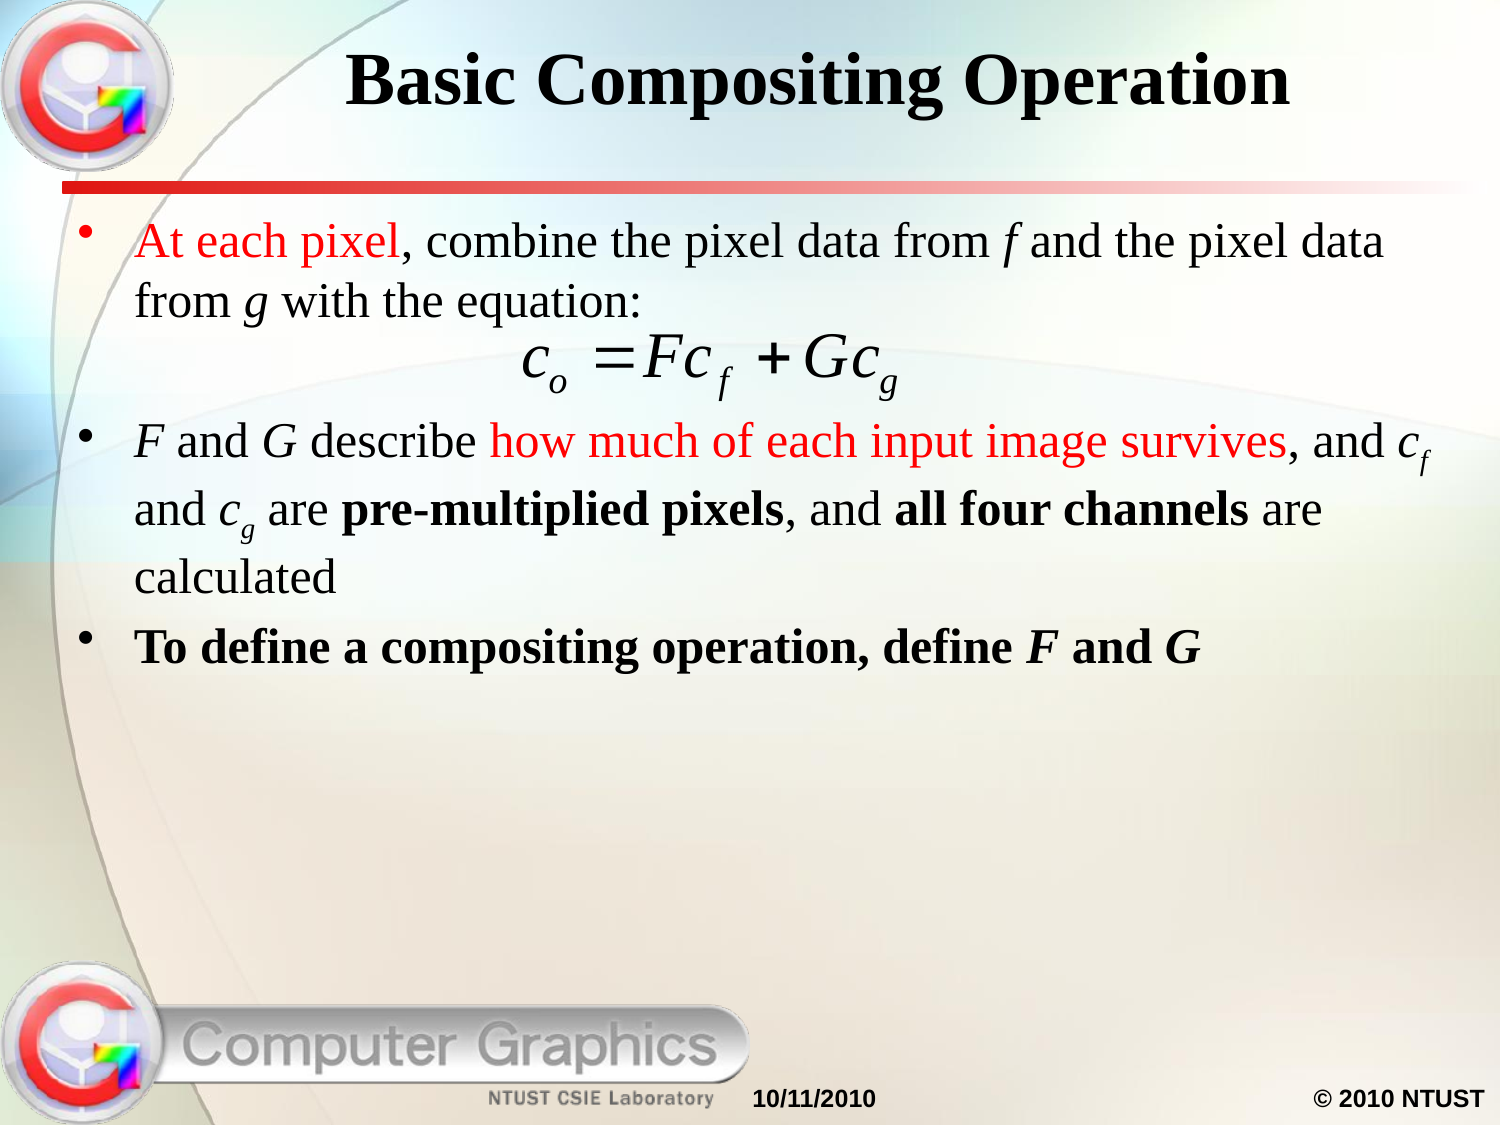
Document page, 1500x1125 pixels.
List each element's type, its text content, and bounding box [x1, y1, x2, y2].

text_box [512, 312, 913, 416]
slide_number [737, 1074, 1050, 1113]
title Basic Compositing Operation [174, 12, 1463, 138]
list At each pixel, combine the pixel data from f and the pixel data from g with the equation: F and G describe how much of each input image survives, and cf and cg are pre-multiplied pixels, and all four channels are calculated To define a compositing operation, define F and G [62, 200, 1463, 1000]
footer © 2010 NTUST [1062, 1074, 1500, 1113]
picture [0, 0, 1500, 1125]
